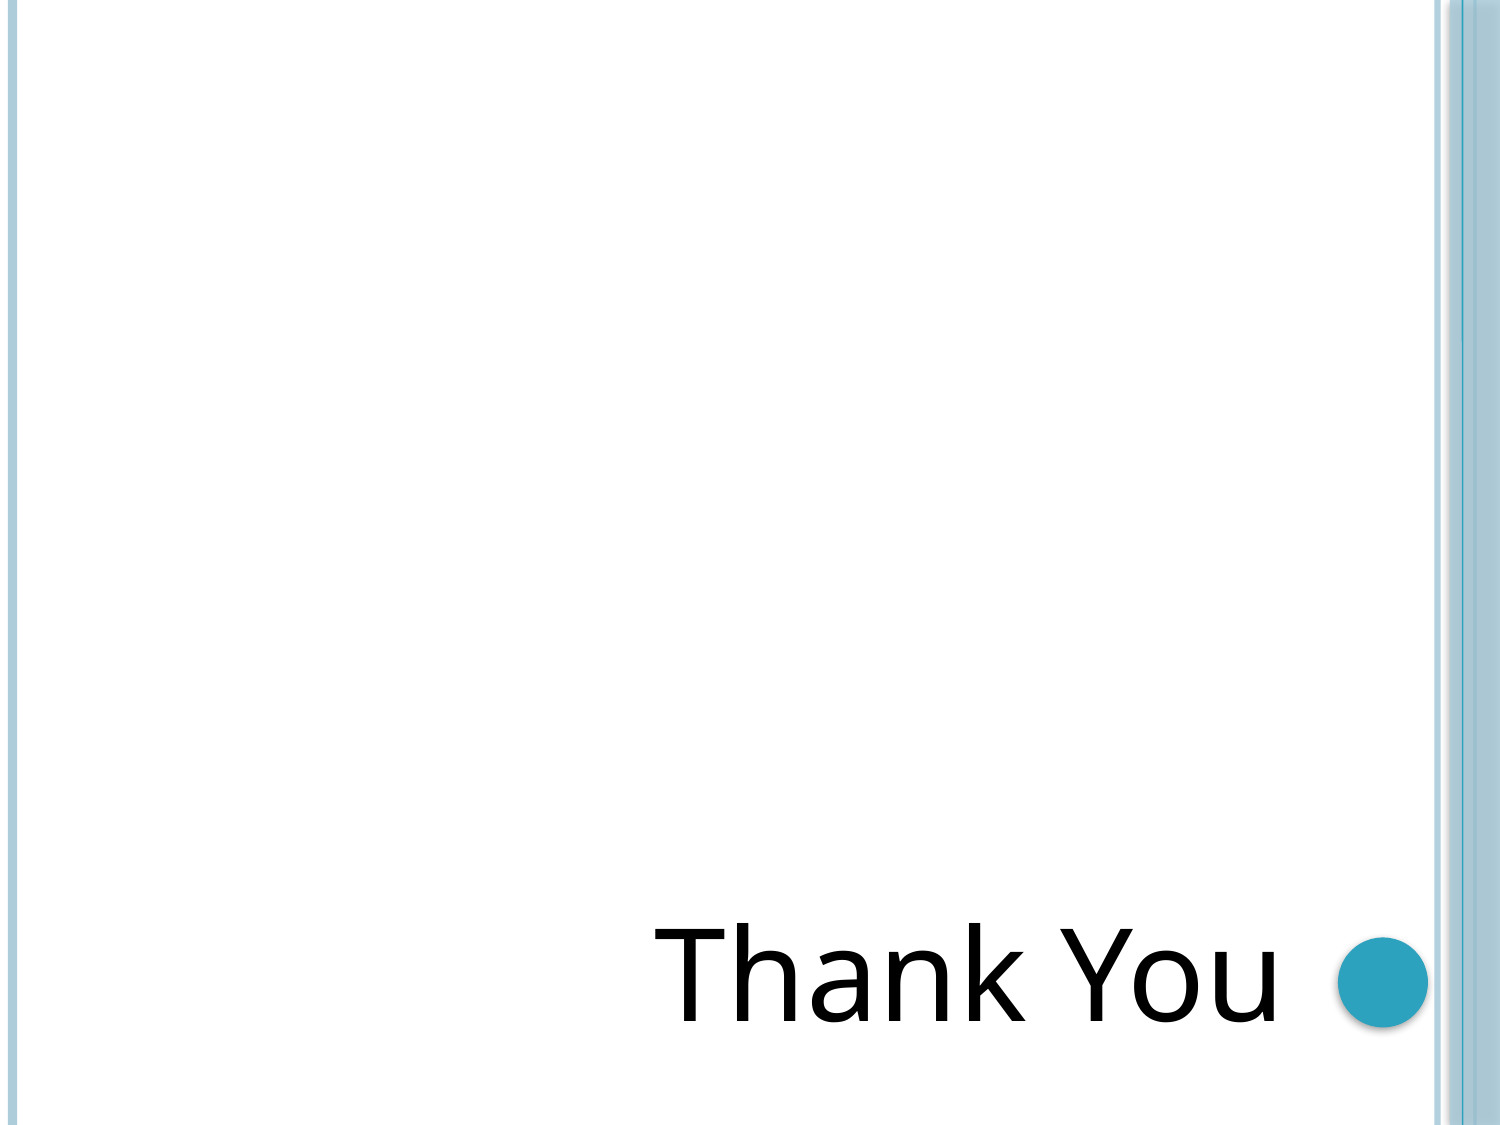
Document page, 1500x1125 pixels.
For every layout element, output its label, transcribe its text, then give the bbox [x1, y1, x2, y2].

list Thank You [75, 262, 1300, 1062]
